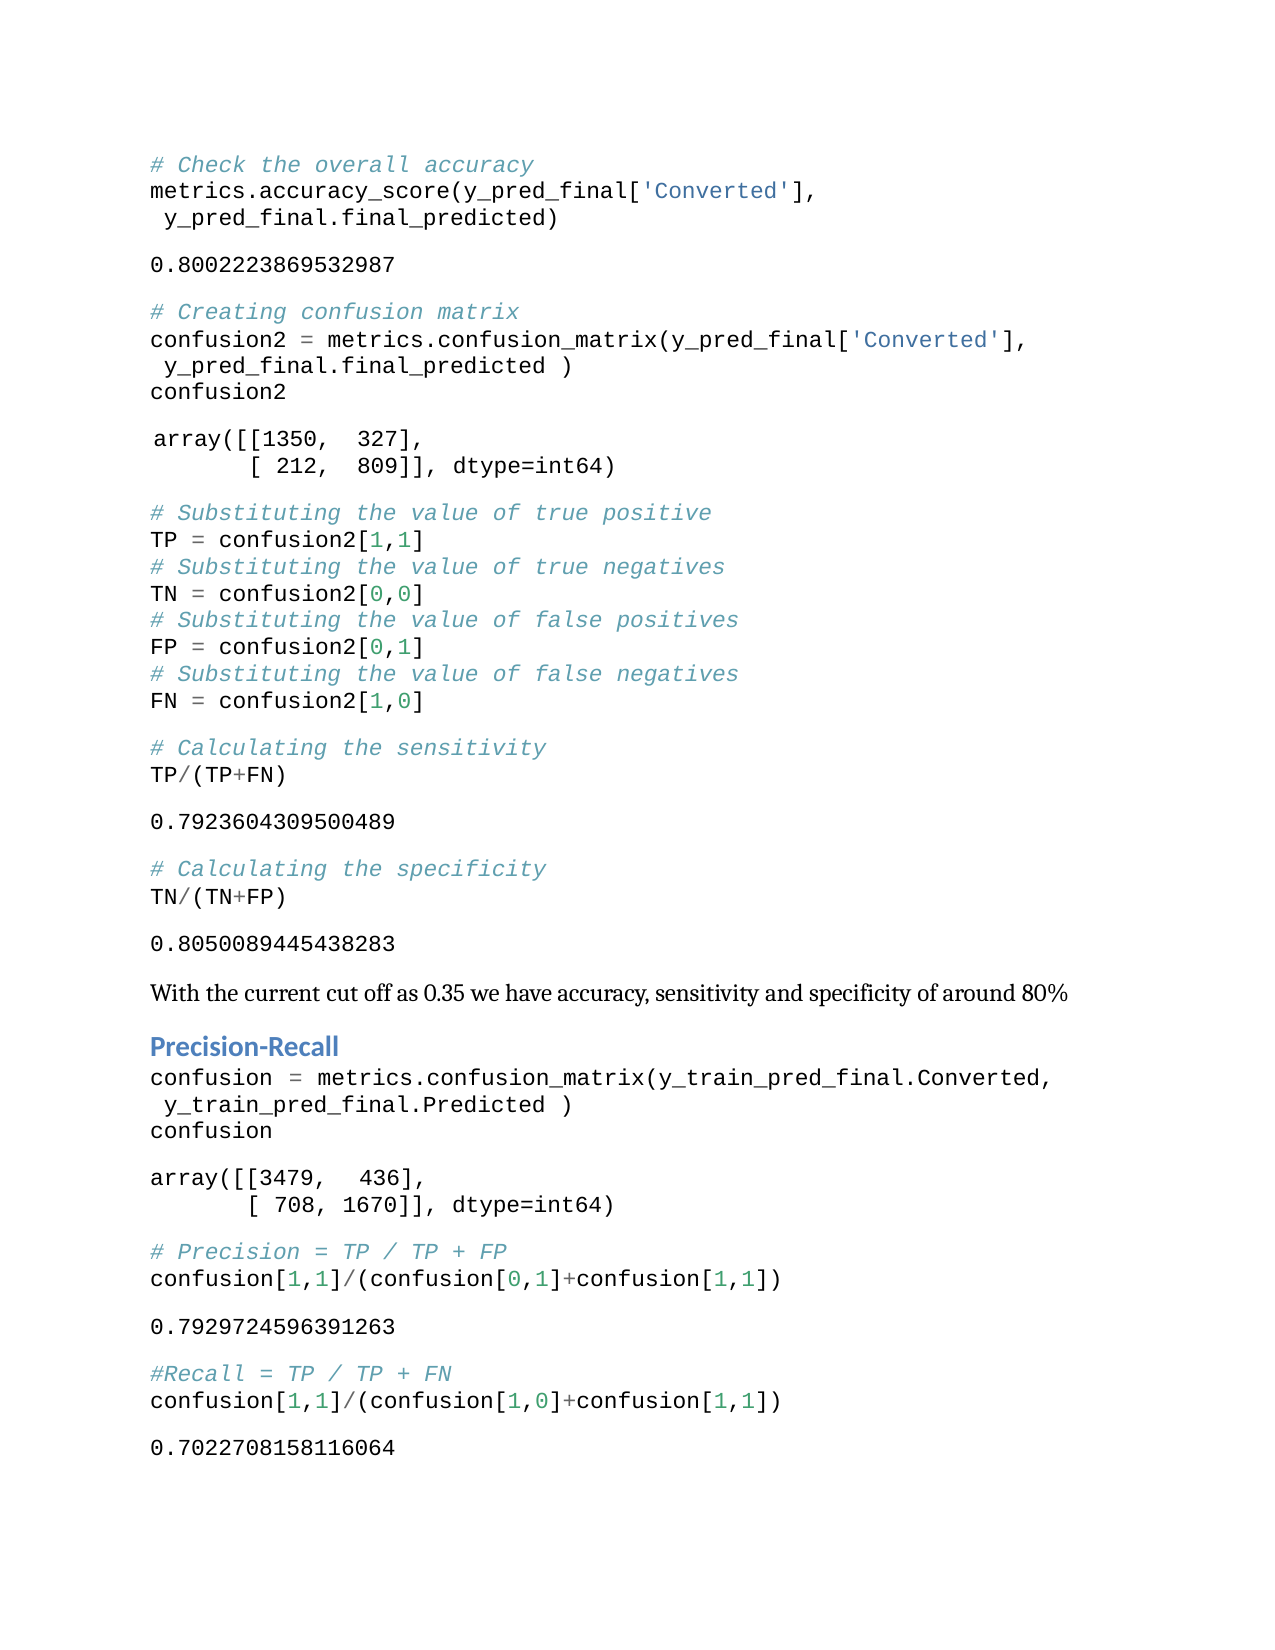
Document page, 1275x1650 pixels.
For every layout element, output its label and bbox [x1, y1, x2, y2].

text_box [355, 422, 622, 479]
text_box [148, 496, 1121, 1461]
text_box [148, 146, 1036, 405]
text_box [148, 422, 332, 479]
